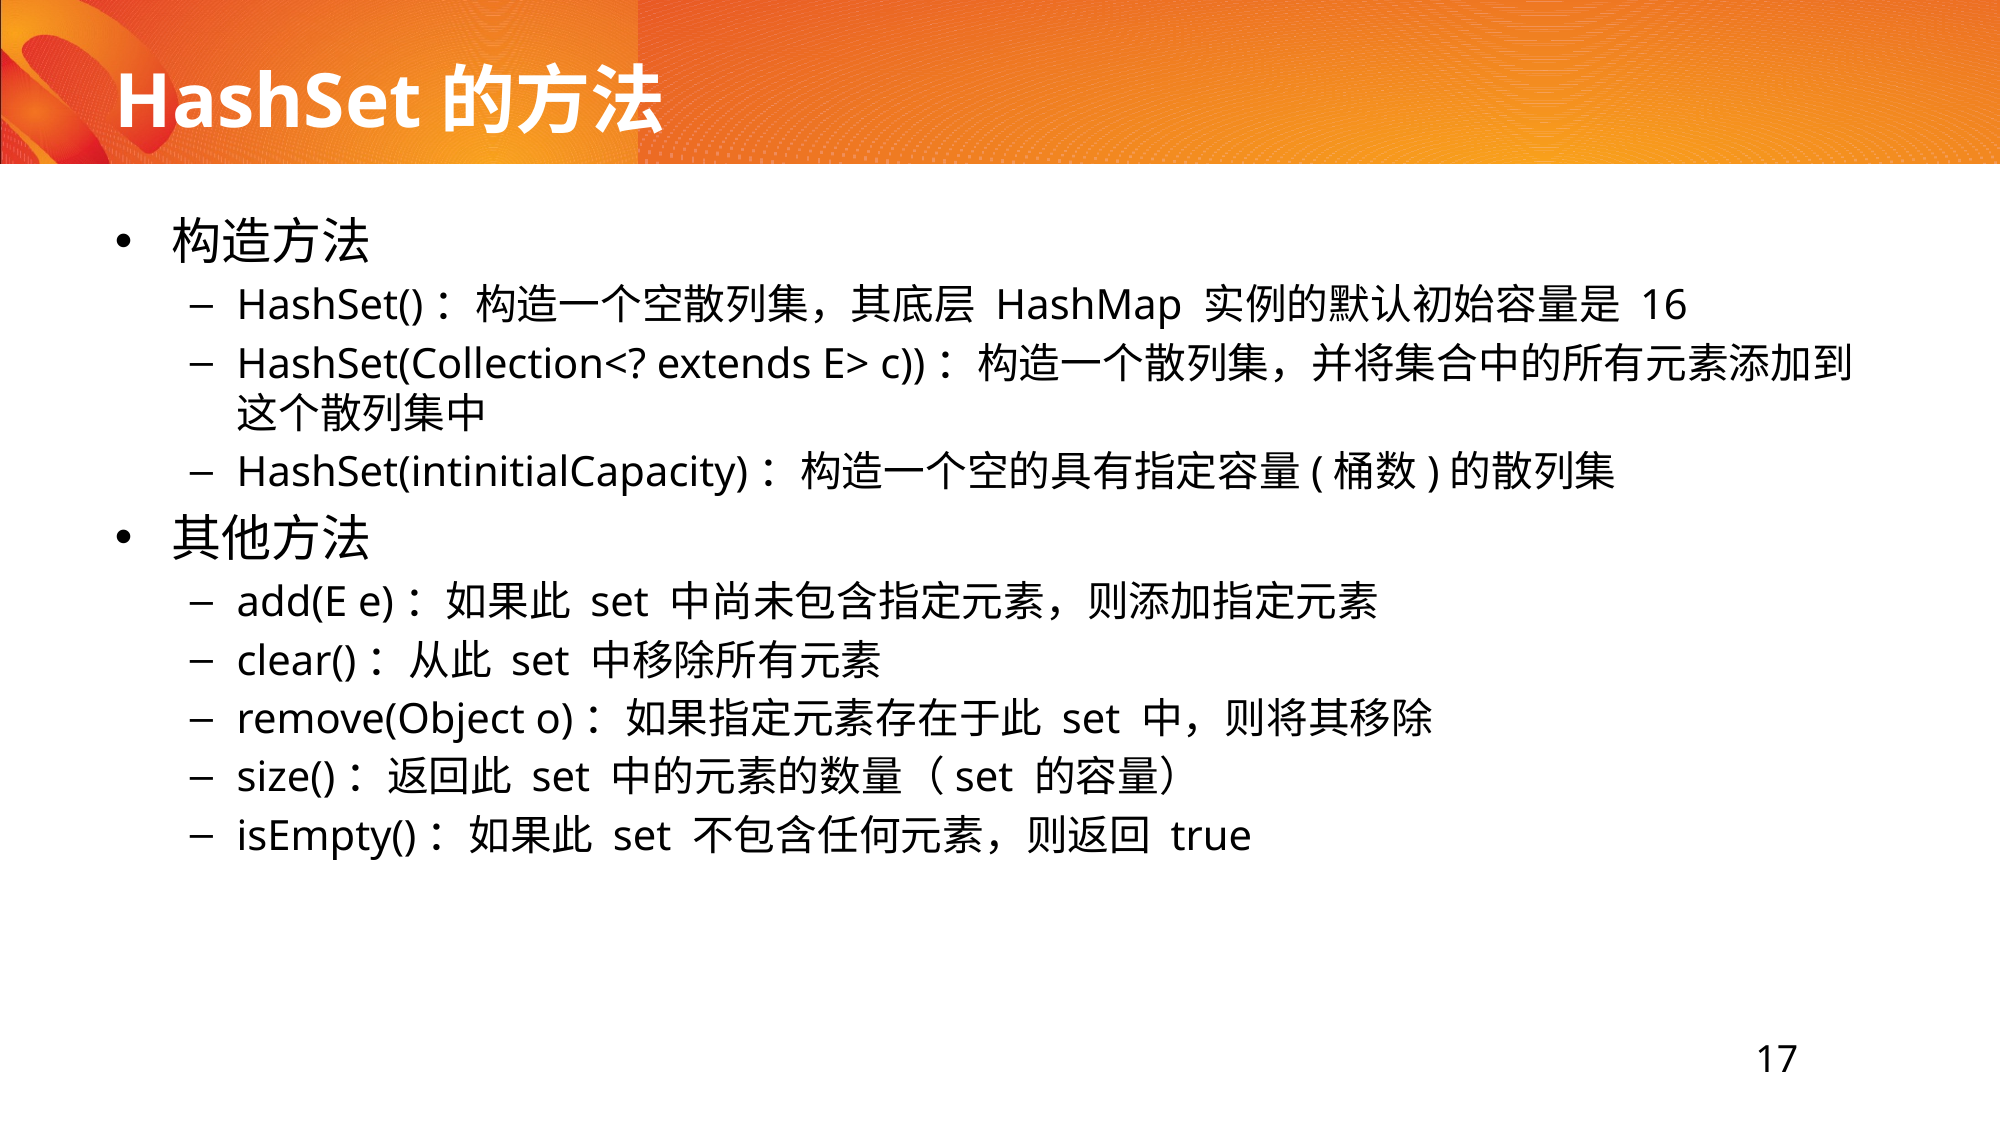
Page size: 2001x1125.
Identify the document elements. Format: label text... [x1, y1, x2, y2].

list 构造方法 HashSet()：构造一个空散列集，其底层 HashMap 实例的默认初始容量是 16 HashSet(Collection<? extends E> c))：构造一个散列集，并将集合中的所有元素添加到这个散列集中 HashSet(intinitialCapacity)：构造一个空的具有指定容量(桶数)的散列集 其他方法 add(E e)：如果此 set 中尚未包含指定元素，则添加指定元素 clear()：从此 set 中移除所有元素 remove(Object o)：如果指定元素存在于此 set 中，则将其移除 size()：返回此 set 中的元素的数量（set 的容量） isEmpty()：如果此 set 不包含任何元素，则返回 true [99, 190, 1900, 1005]
title HashSet的方法 [99, 45, 1900, 167]
picture [0, 0, 2000, 164]
